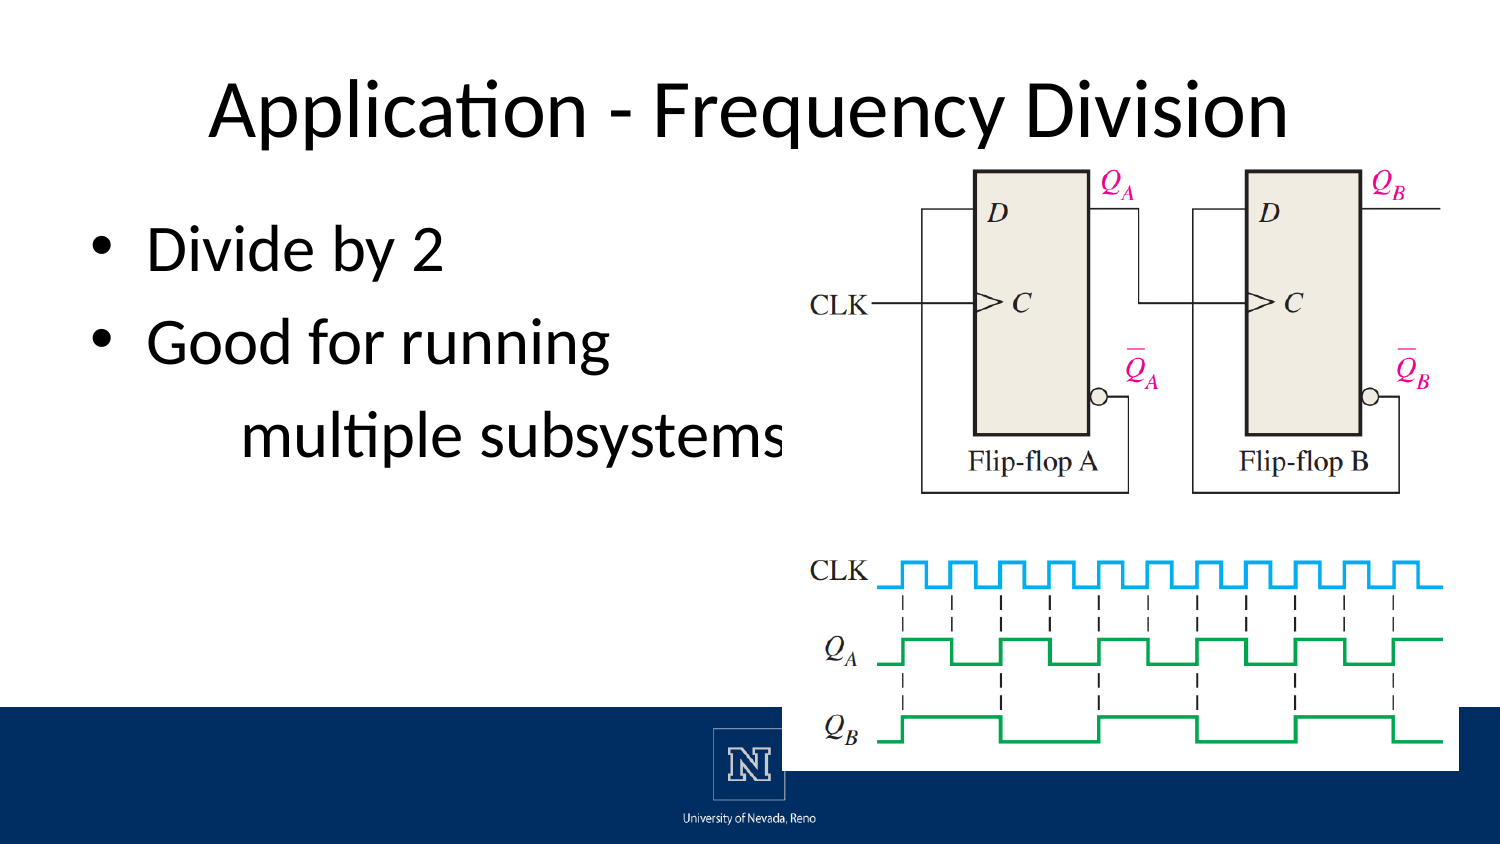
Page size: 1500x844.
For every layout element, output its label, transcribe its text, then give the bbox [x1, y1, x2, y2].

picture [0, 149, 1500, 844]
title Application - Frequency Division [75, 33, 1425, 175]
list Divide by 2 Good for running multiple subsystems [75, 196, 777, 754]
